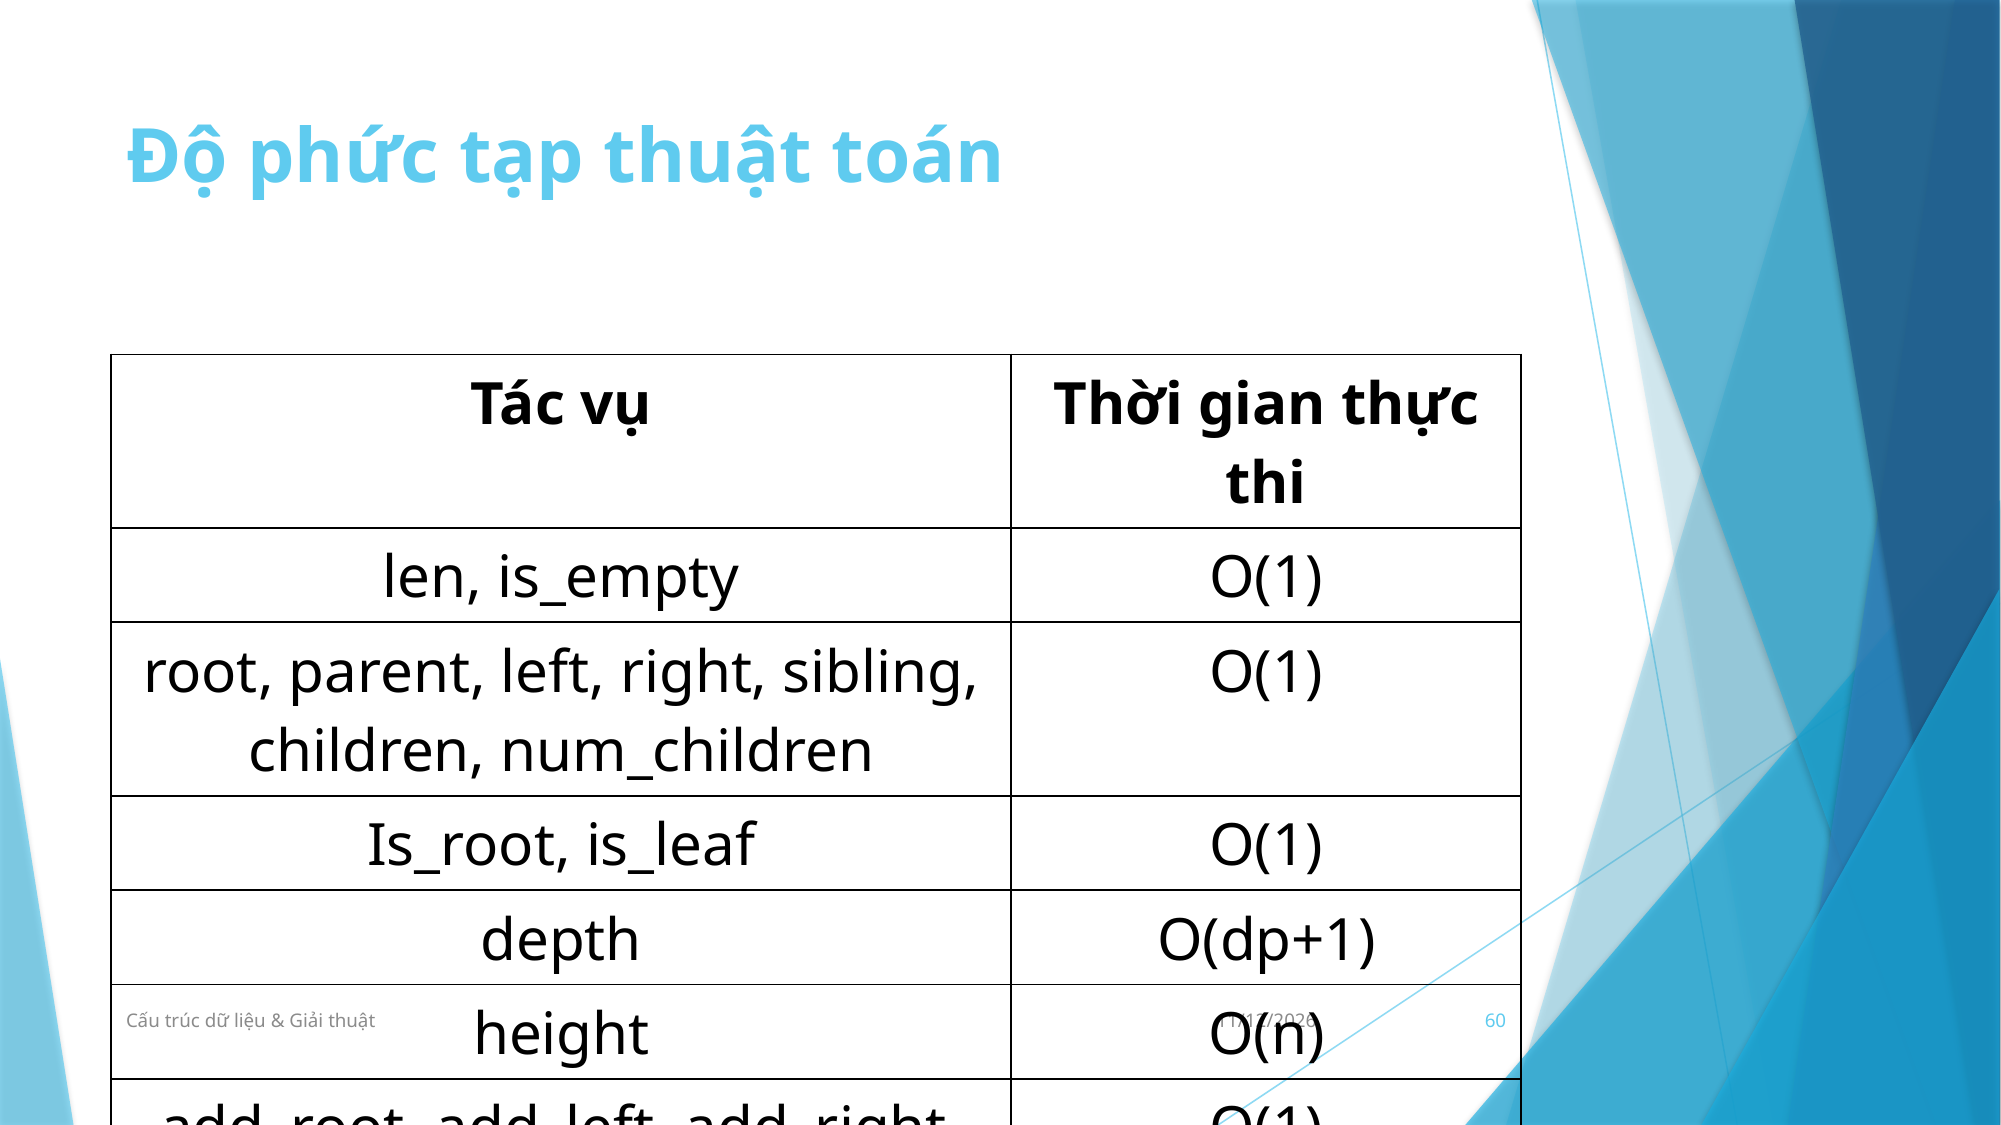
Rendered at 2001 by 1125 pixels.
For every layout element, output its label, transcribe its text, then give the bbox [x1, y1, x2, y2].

table_header Thời gian thực thi [1012, 355, 1520, 527]
table_cell Is_root, is_leaf [112, 797, 1010, 889]
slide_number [1181, 991, 1332, 1051]
table_cell O(n) [1012, 985, 1520, 1078]
table_cell O(dp+1) [1012, 891, 1520, 984]
table_cell height [112, 985, 1010, 991]
table_cell O(1) [1012, 797, 1520, 889]
slide_number 60 [1409, 991, 1522, 1051]
title Độ phức tạp thuật toán [111, 99, 1522, 317]
table_cell root, parent, left, right, sibling, children, num_children [112, 623, 1010, 795]
footer Cấu trúc dữ liệu & Giải thuật [111, 991, 1145, 1051]
table_cell height [112, 1051, 1010, 1078]
table_cell O(1) [1012, 529, 1520, 621]
table_cell add_root, add_left, add_right, replace, delete [112, 1080, 1010, 1125]
table_header Tác vụ [112, 355, 1010, 527]
table_cell len, is_empty [112, 529, 1010, 621]
table_cell depth [112, 891, 1010, 984]
table_cell O(1) [1012, 623, 1520, 795]
table_cell O(1) [1012, 1080, 1520, 1125]
